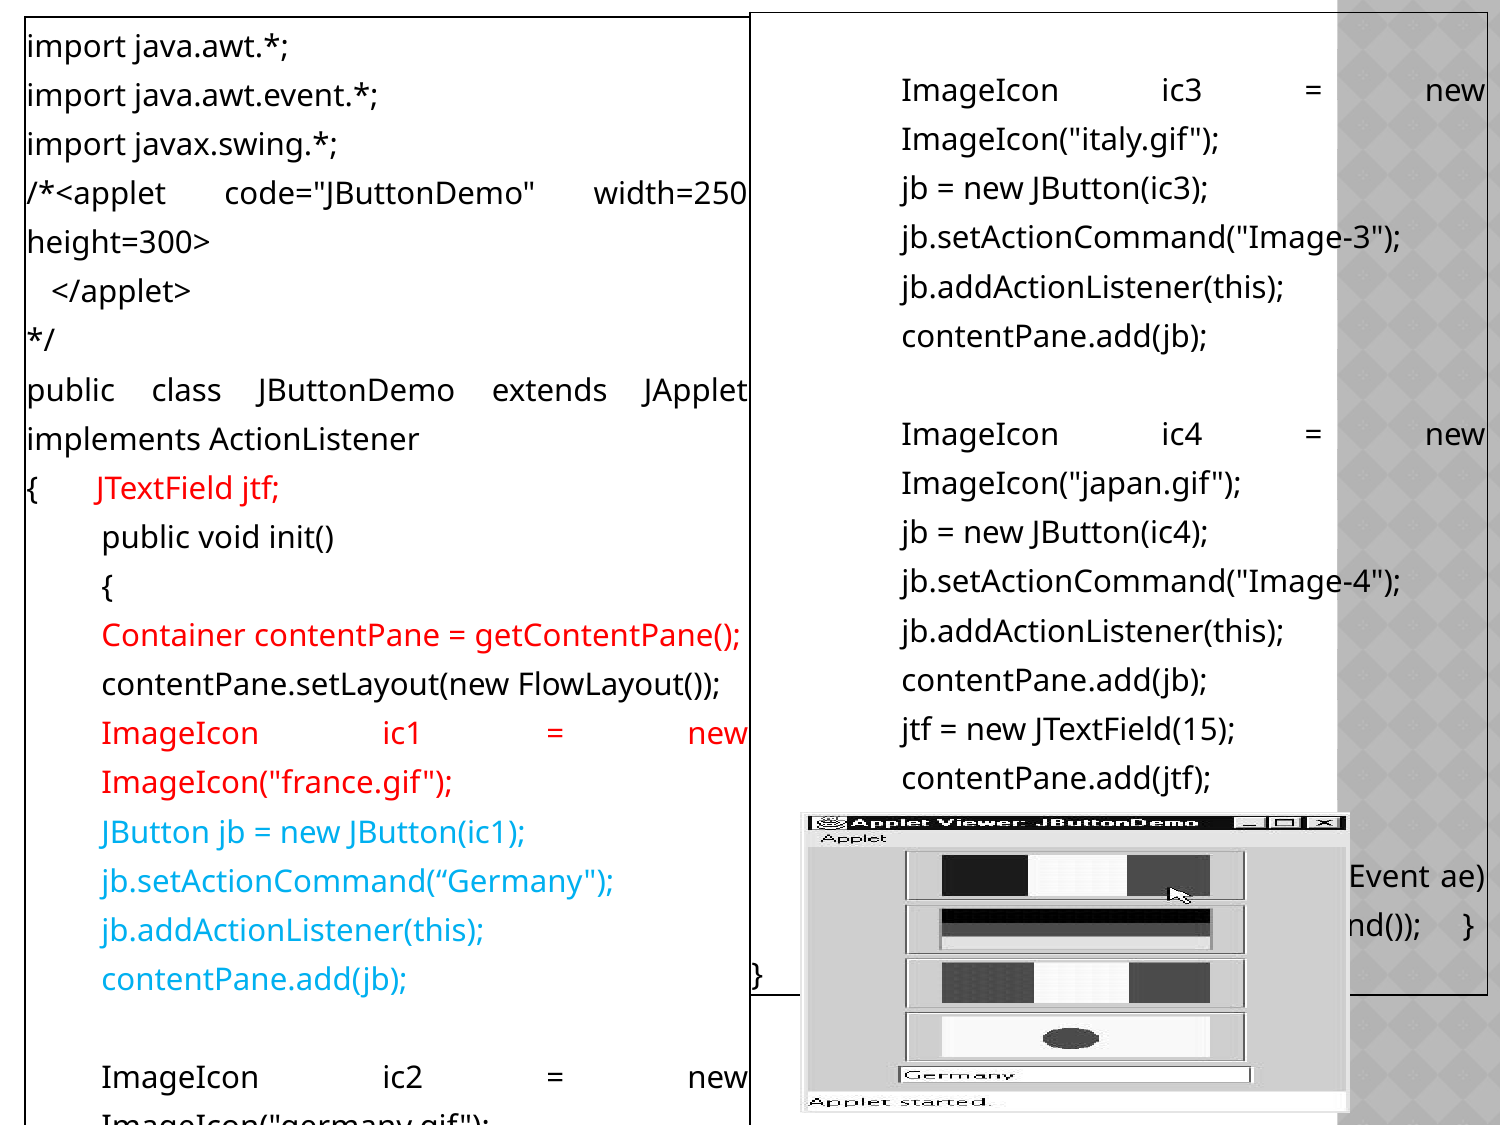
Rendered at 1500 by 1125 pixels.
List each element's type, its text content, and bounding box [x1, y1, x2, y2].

table_header ImageIcon ic3 = new ImageIcon("italy.gif"); jb = new JButton(ic3); jb.setActionCommand("Image-3"); jb.addActionListener(this); contentPane.add(jb); ImageIcon ic4 = new ImageIcon("japan.gif"); jb = new JButton(ic4); jb.setActionCommand("Image-4"); jb.addActionListener(this); contentPane.add(jb); jtf = new JTextField(15); contentPane.add(jtf); } public void actionPerformed(ActionEvent ae) { jtf.setText(ae.getActionCommand()); } } [751, 13, 1487, 994]
picture [799, 811, 1351, 1113]
table_header import java.awt.*; import java.awt.event.*; import javax.swing.*; /*<applet code="JButtonDemo" width=250 height=300> </applet> */ public class JButtonDemo extends JApplet implements ActionListener { JTextField jtf; public void init() { Container contentPane = getContentPane(); contentPane.setLayout(new FlowLayout()); ImageIcon ic1 = new ImageIcon("france.gif"); JButton jb = new JButton(ic1); jb.setActionCommand(“Germany"); jb.addActionListener(this); contentPane.add(jb); ImageIcon ic2 = new ImageIcon("germany.gif"); jb = new JButton(ic2); jb.setActionCommand(“Image-2"); jb.addActionListener(this); contentPane.add(jb); [26, 18, 749, 1125]
